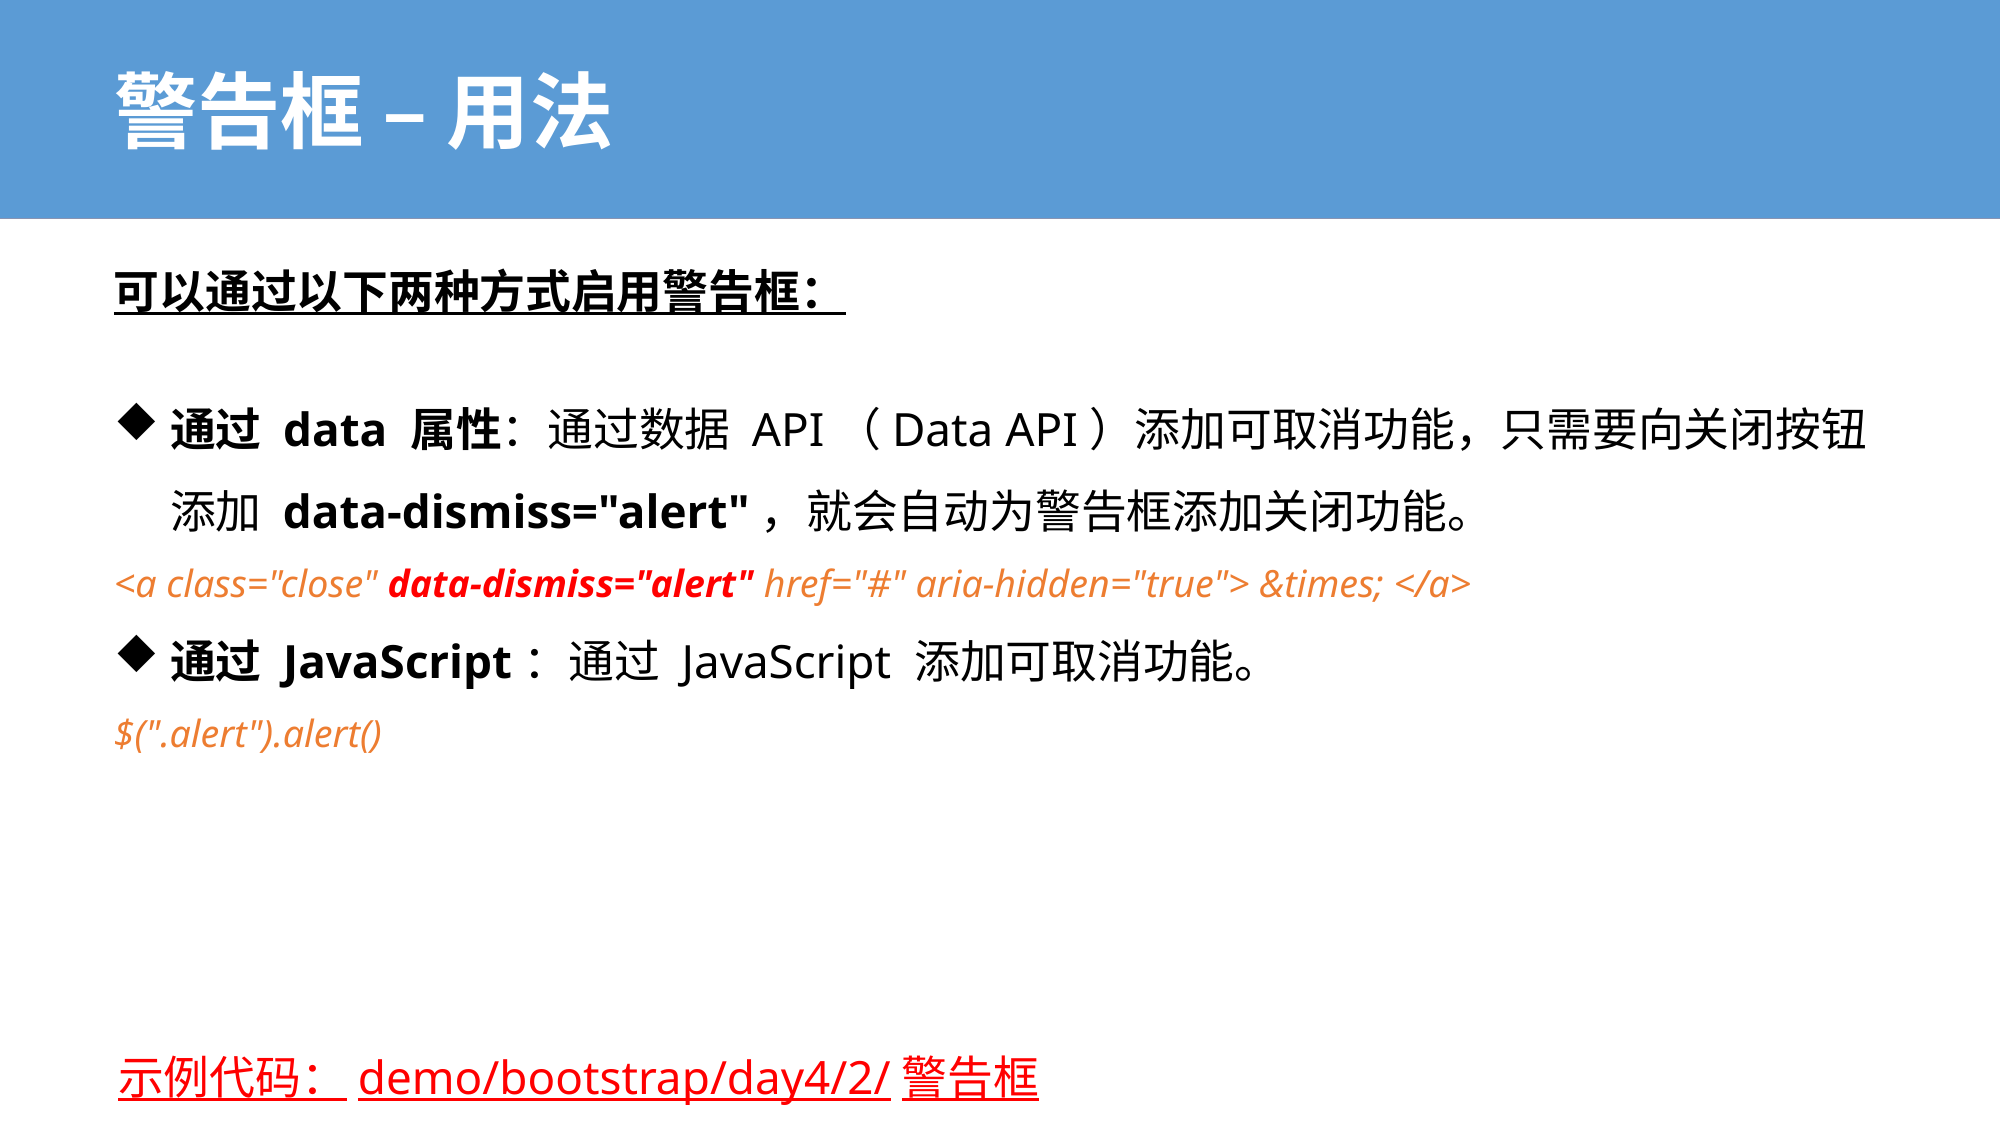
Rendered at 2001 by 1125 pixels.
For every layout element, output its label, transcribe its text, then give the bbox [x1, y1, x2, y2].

text_box 示例代码：demo/bootstrap/day4/2/警告框 [103, 1013, 1054, 1111]
text_box 可以通过以下两种方式启用警告框： 通过 data 属性：通过数据 API（Data API）添加可取消功能，只需要向关闭按钮添加 data-dismiss="alert"，就会自动为警告框添加关闭功能。 <a class="close" data-dismiss="alert" href="#" aria-hidden="true"> &times; </a> 通过 JavaScript：通过 JavaScript 添加可取消功能。 $(".alert").alert() [99, 227, 1899, 763]
title 警告框 – 用法 [99, 0, 1863, 219]
